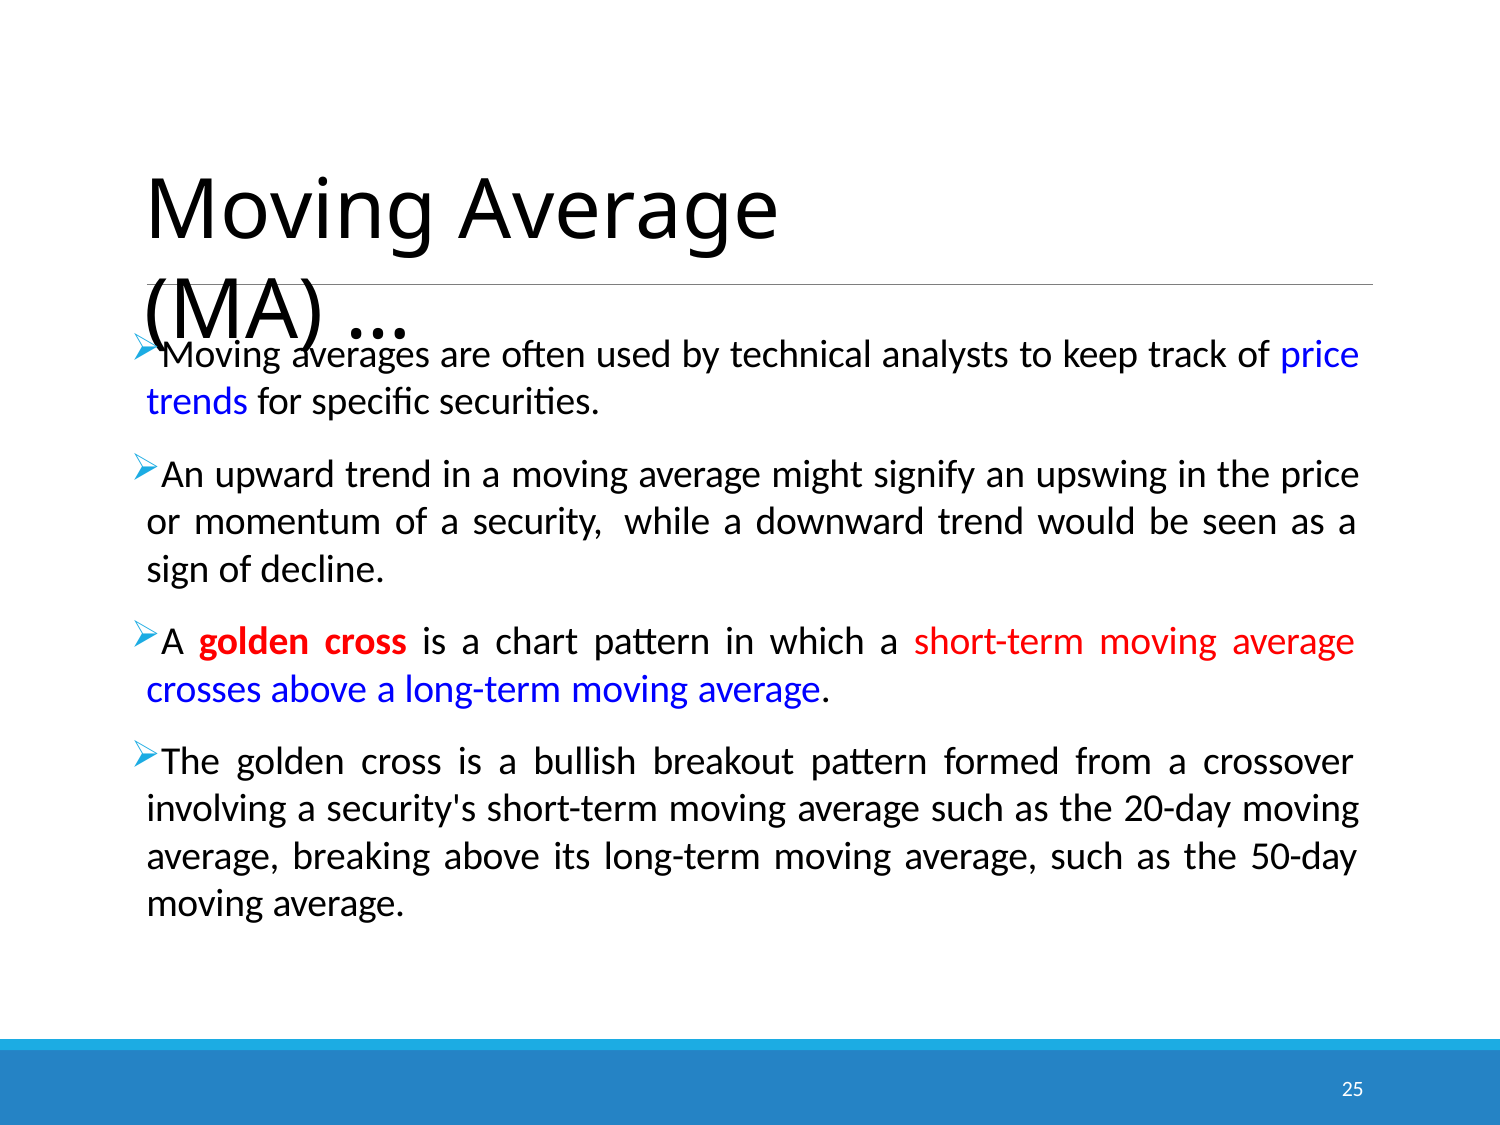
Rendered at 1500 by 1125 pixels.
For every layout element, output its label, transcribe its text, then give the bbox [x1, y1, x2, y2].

title Moving Average (MA) … [142, 152, 912, 325]
text_box Moving averages are often used by technical analysts to keep track of price trends for specific securities. An upward trend in a moving average might signify an upswing in the price or momentum of a security, while a downward trend would be seen as a sign of decline. A golden cross is a chart pattern in which a short-term moving average crosses above a long-term moving average. The golden cross is a bullish breakout pattern formed from a crossover involving a security's short-term moving average such as the 20-day moving average, breaking above its long-term moving average, such as the 50-day moving average. [129, 325, 1372, 925]
slide_number 25 [1335, 1078, 1371, 1125]
